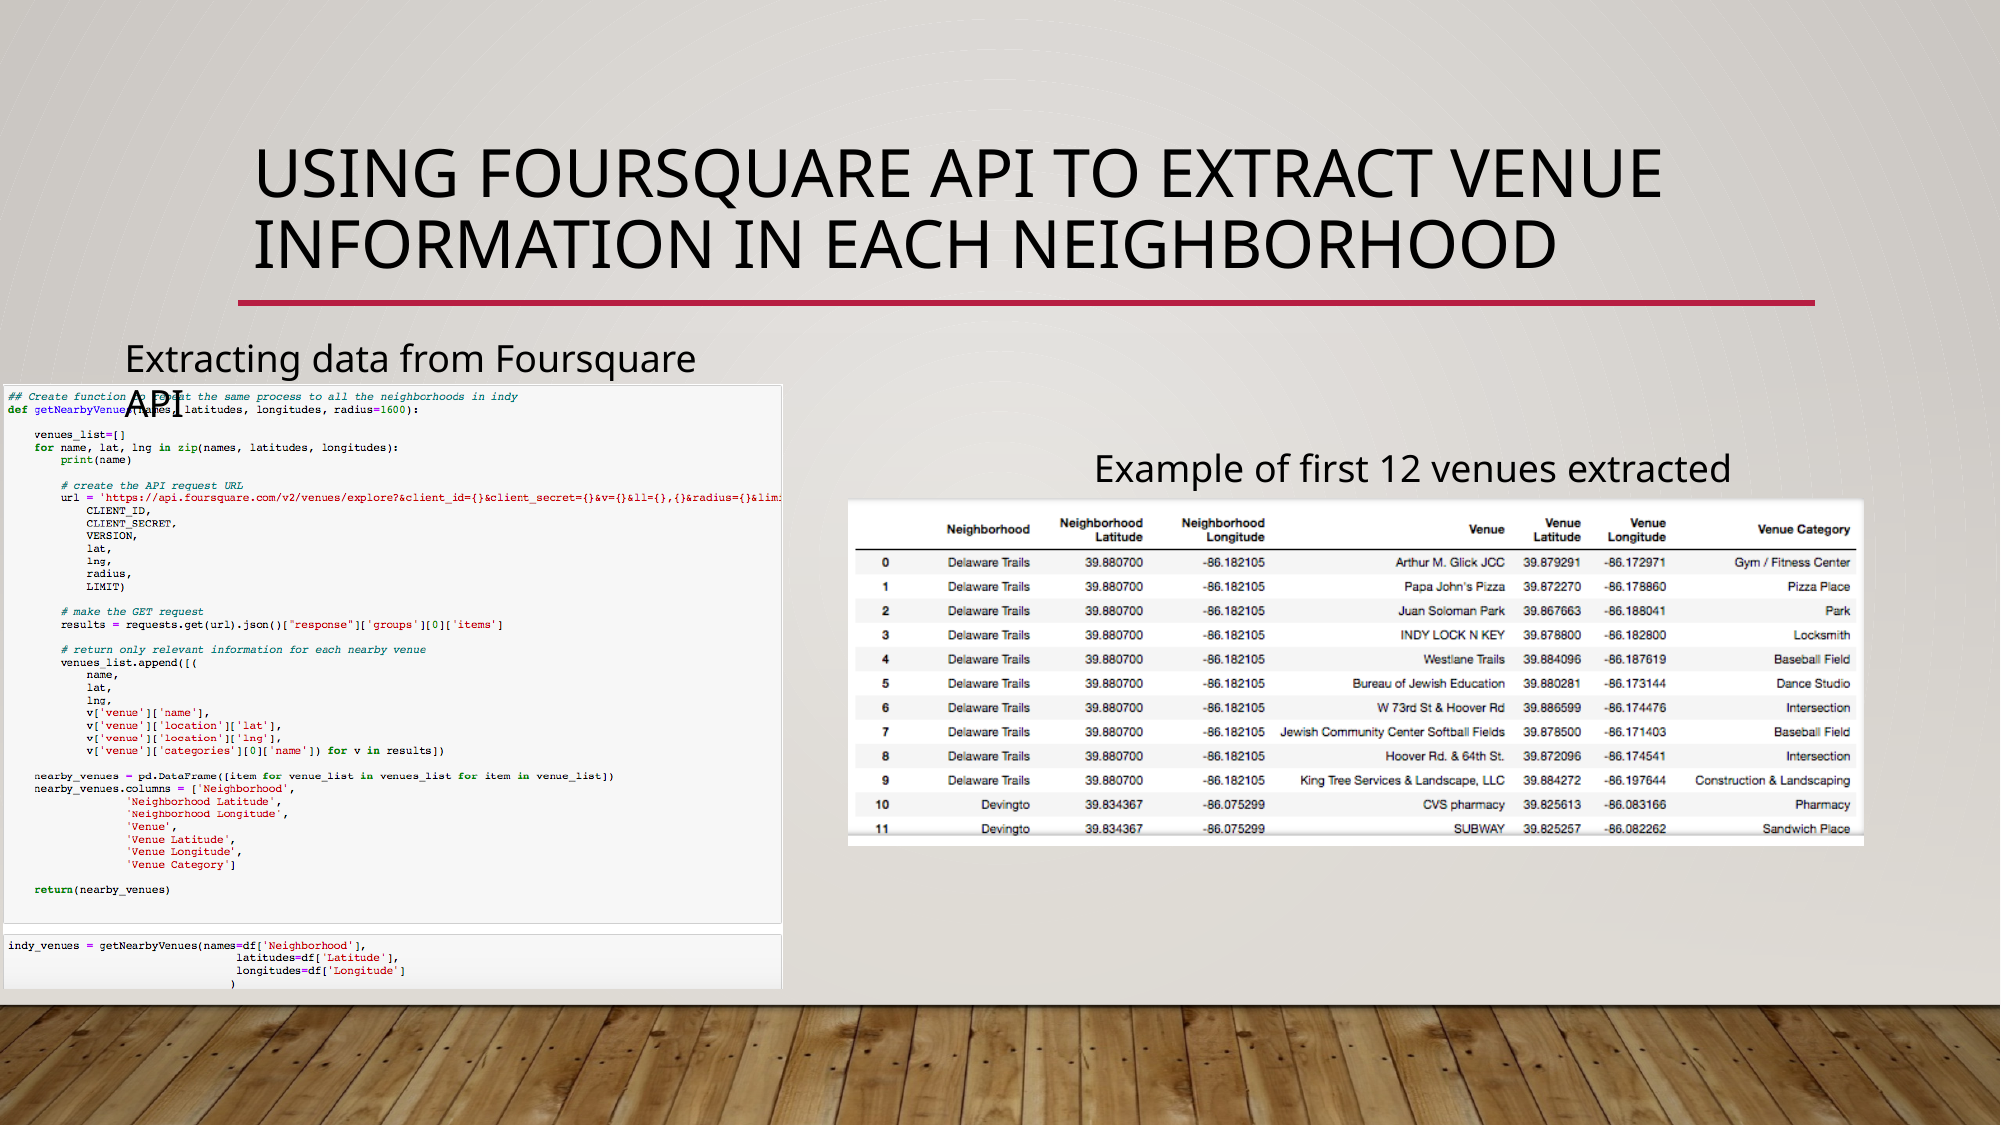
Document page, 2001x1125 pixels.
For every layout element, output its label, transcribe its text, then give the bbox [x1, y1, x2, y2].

text_box Extracting data from Foursquare API [109, 327, 736, 384]
title Using Foursquare Api to extract venue information in each neighborhood [238, 131, 1814, 305]
picture [2, 384, 784, 989]
picture [0, 1005, 2000, 1125]
text_box Example of first 12 venues extracted [1079, 438, 2000, 498]
picture [848, 498, 1865, 846]
